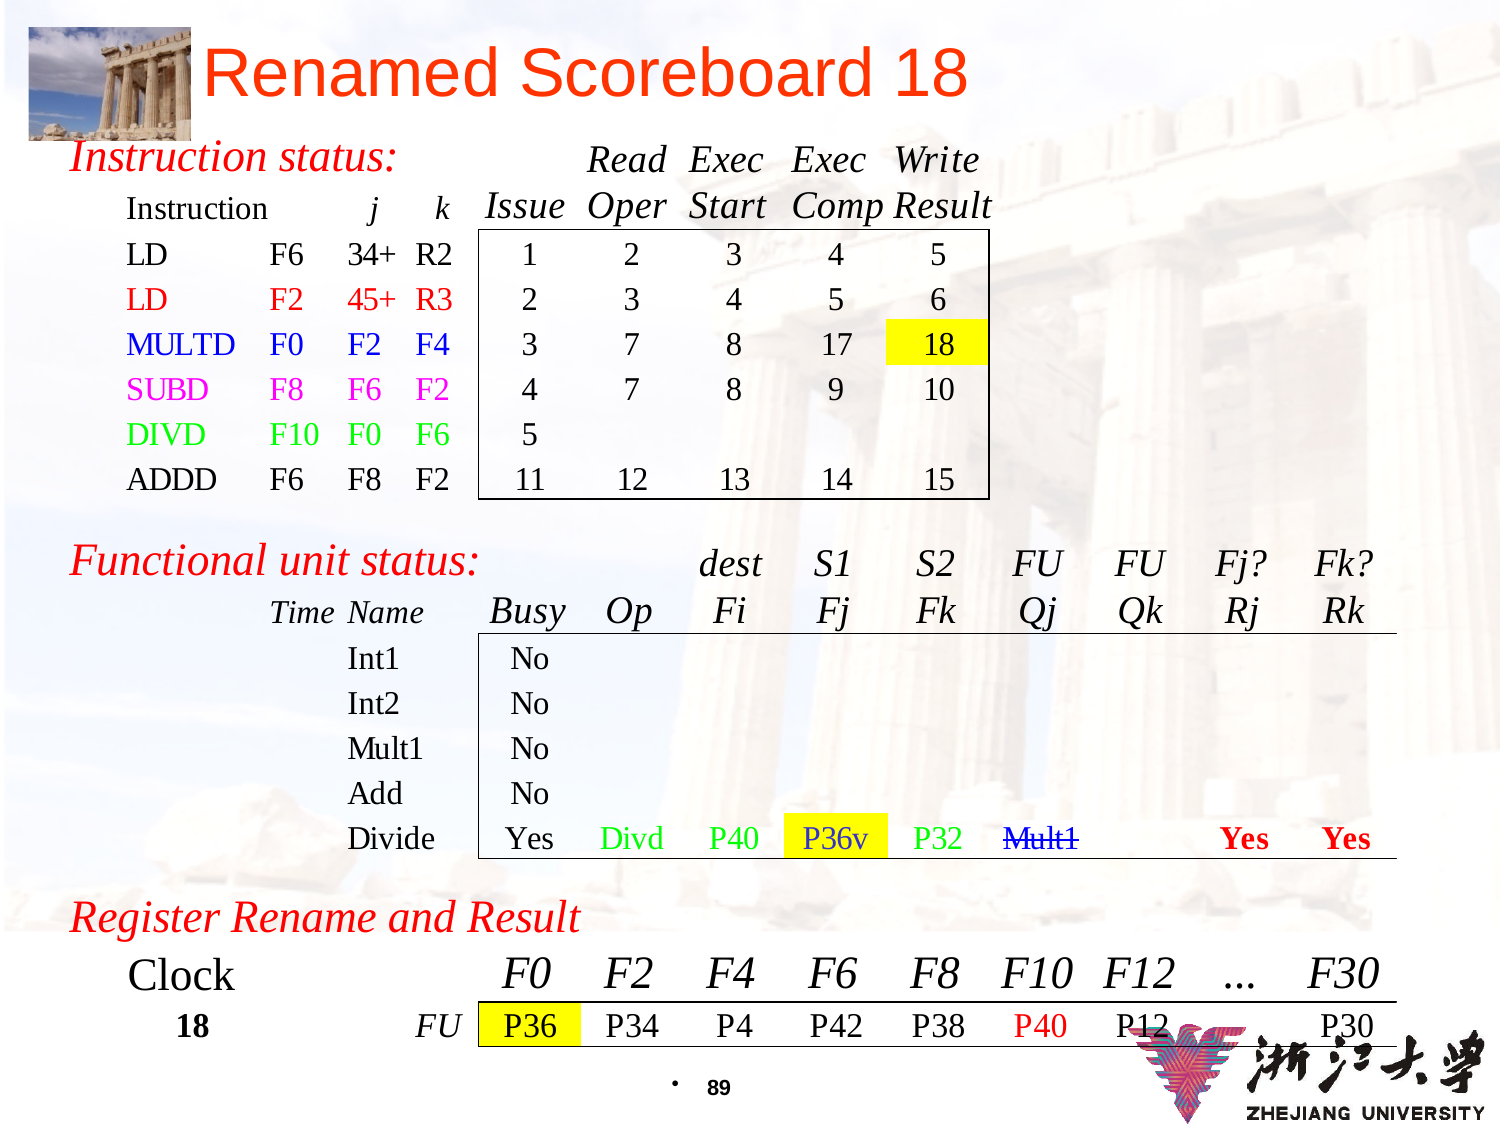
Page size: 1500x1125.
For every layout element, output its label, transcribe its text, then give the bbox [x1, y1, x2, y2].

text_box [61, 124, 1399, 1093]
picture [0, 0, 1500, 1125]
title Renamed Scoreboard 18 [187, 0, 1363, 121]
